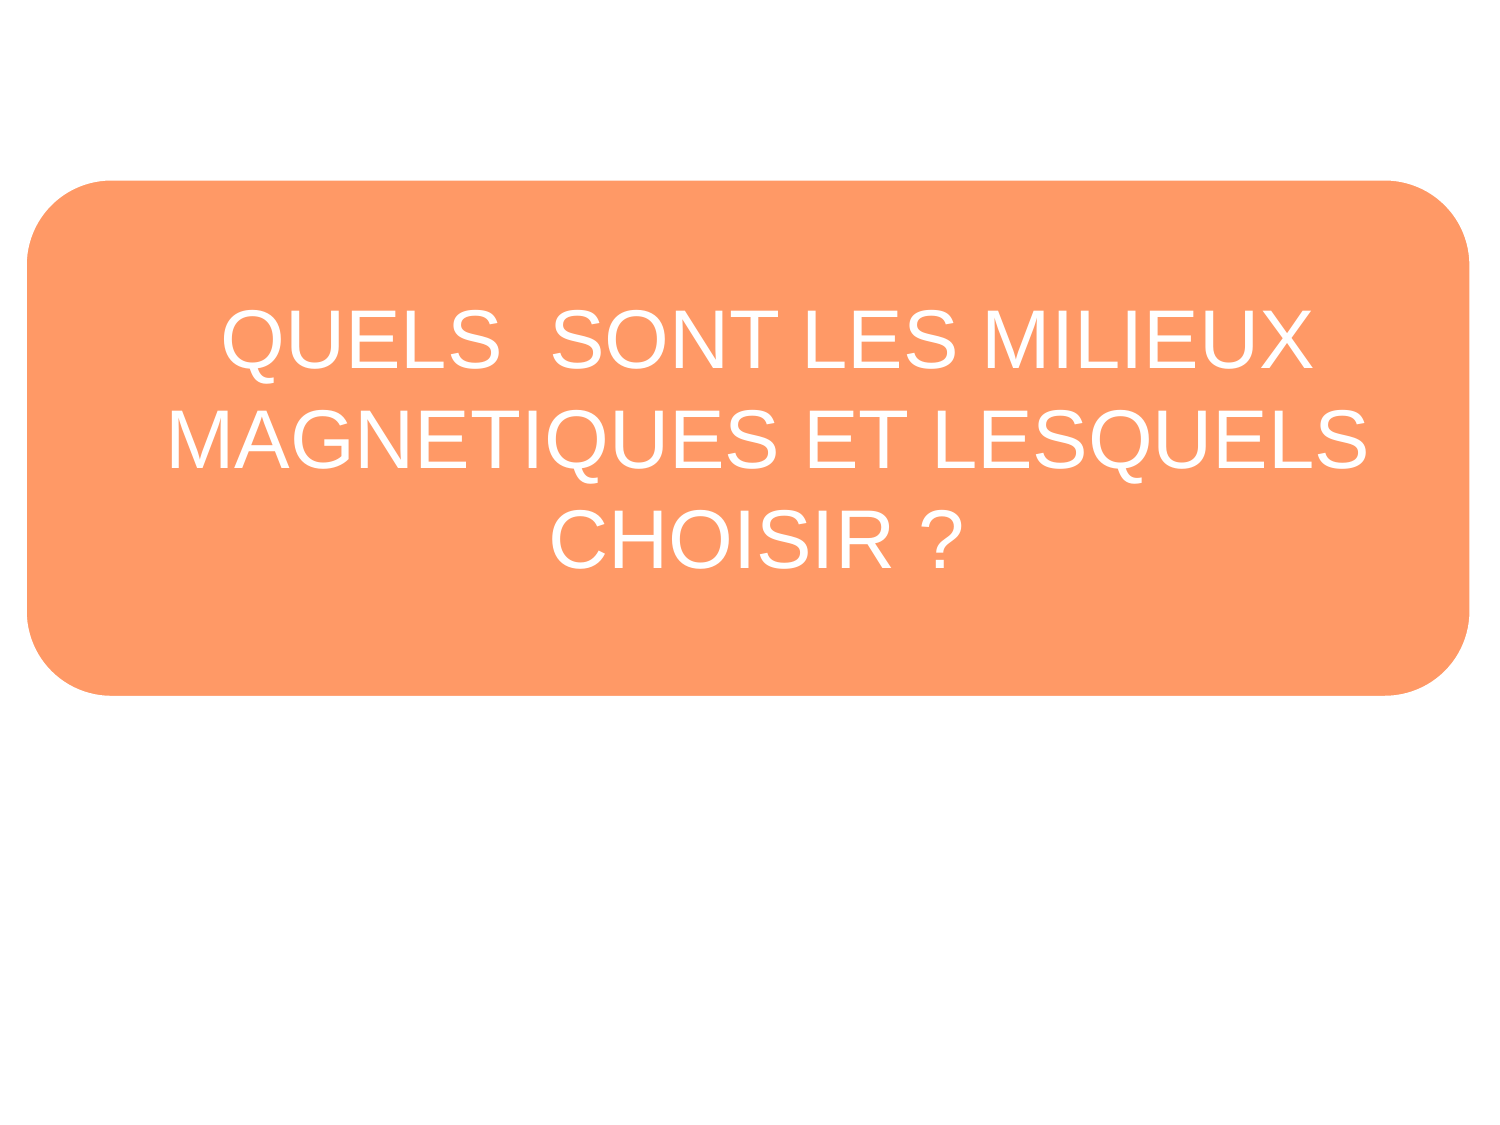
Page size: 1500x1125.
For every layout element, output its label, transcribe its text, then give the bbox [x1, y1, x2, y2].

title QUELS SONT LES MILIEUX MAGNETIQUES ET LESQUELS CHOISIR ? [64, 269, 1472, 601]
text_box [22, 176, 1474, 701]
